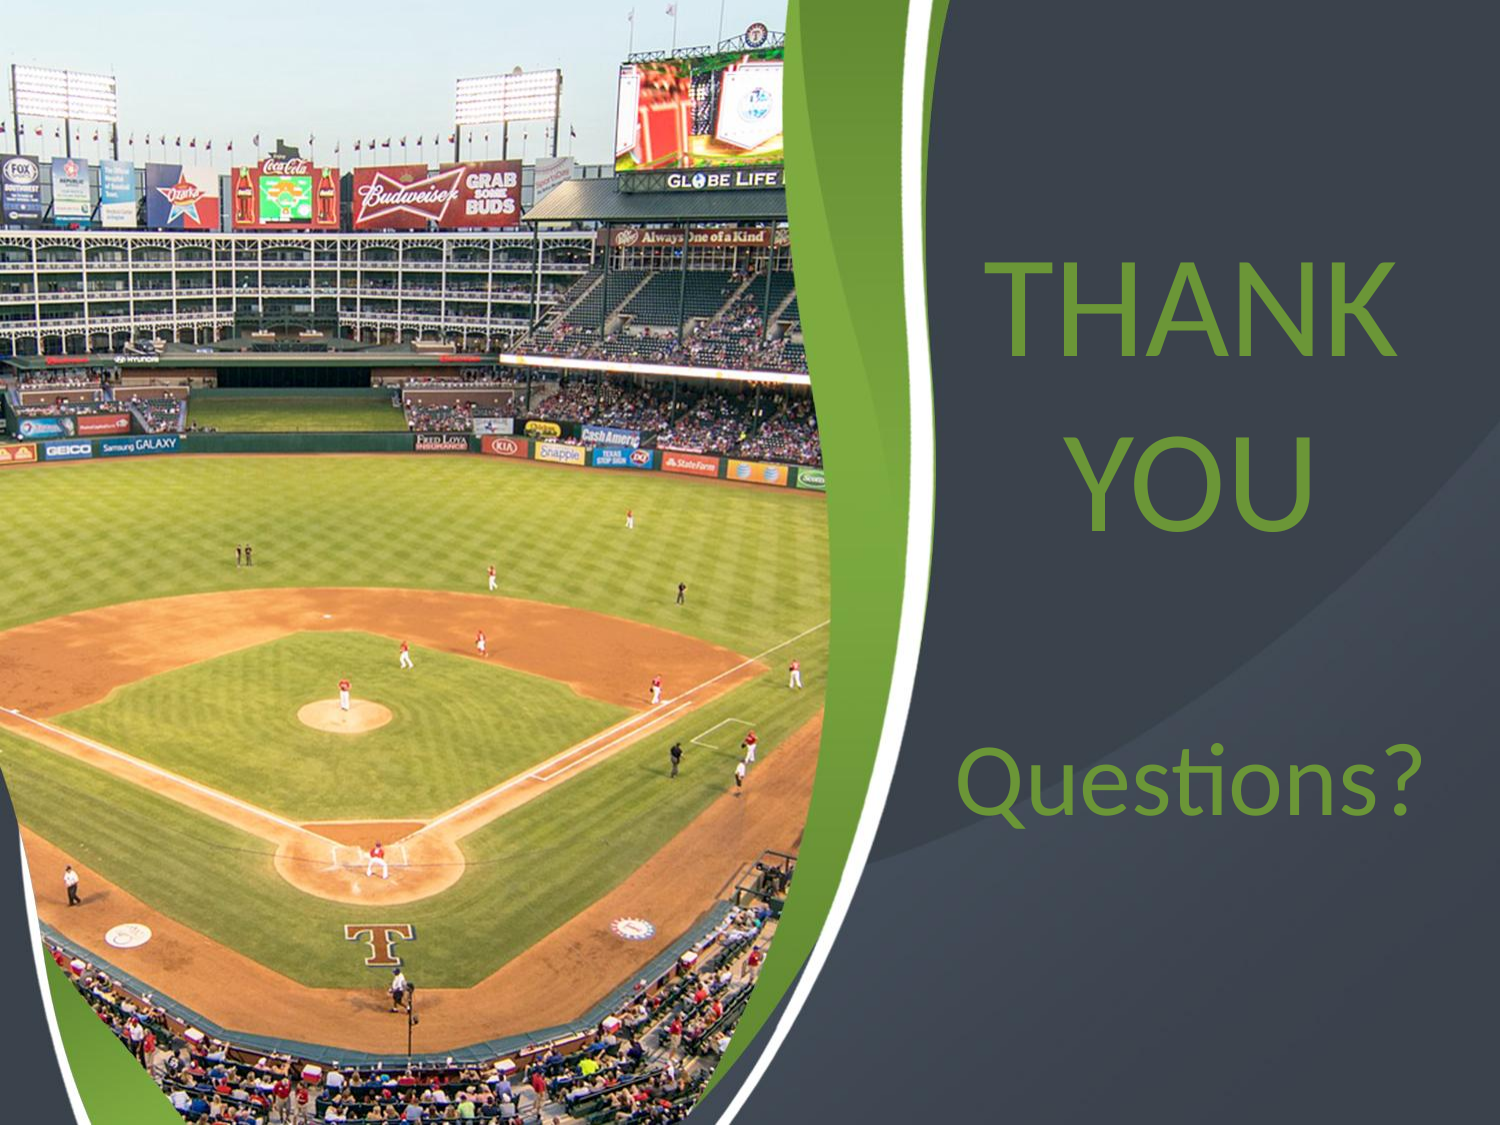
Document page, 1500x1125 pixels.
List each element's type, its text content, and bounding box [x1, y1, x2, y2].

picture [0, 0, 1500, 1125]
title Questions? [896, 704, 1487, 1083]
title THANK YOU [896, 202, 1487, 581]
